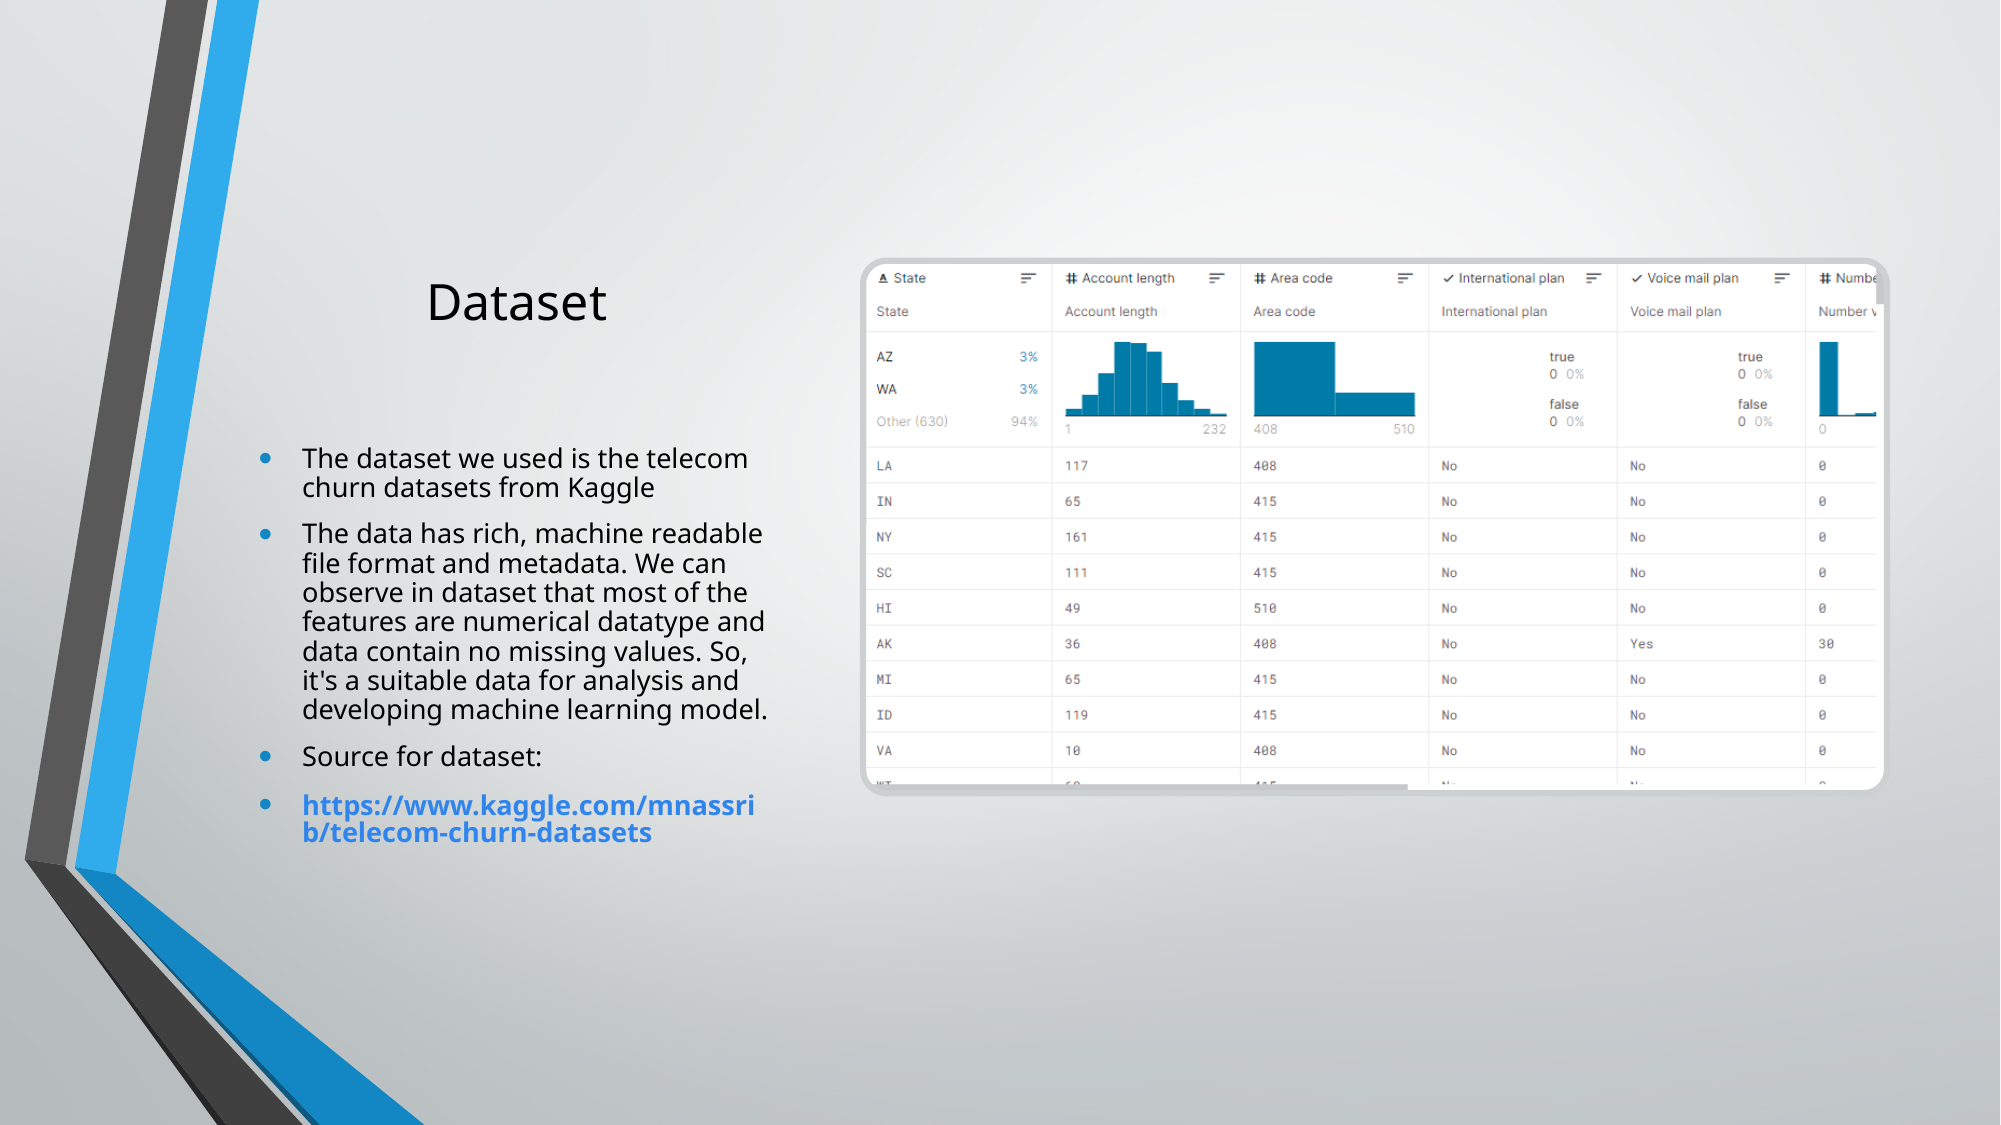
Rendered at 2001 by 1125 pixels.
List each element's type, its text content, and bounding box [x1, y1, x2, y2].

list The dataset we used is the telecom churn datasets from Kaggle The data has rich, machine readable file format and metadata. We can observe in dataset that most of the features are numerical datatype and data contain no missing values. So, it's a suitable data for analysis and developing machine learning model. Source for dataset: https://www.kaggle.com/mnassrib/telecom-churn-datasets [243, 437, 791, 950]
picture [862, 260, 1888, 794]
title Dataset [243, 177, 791, 425]
